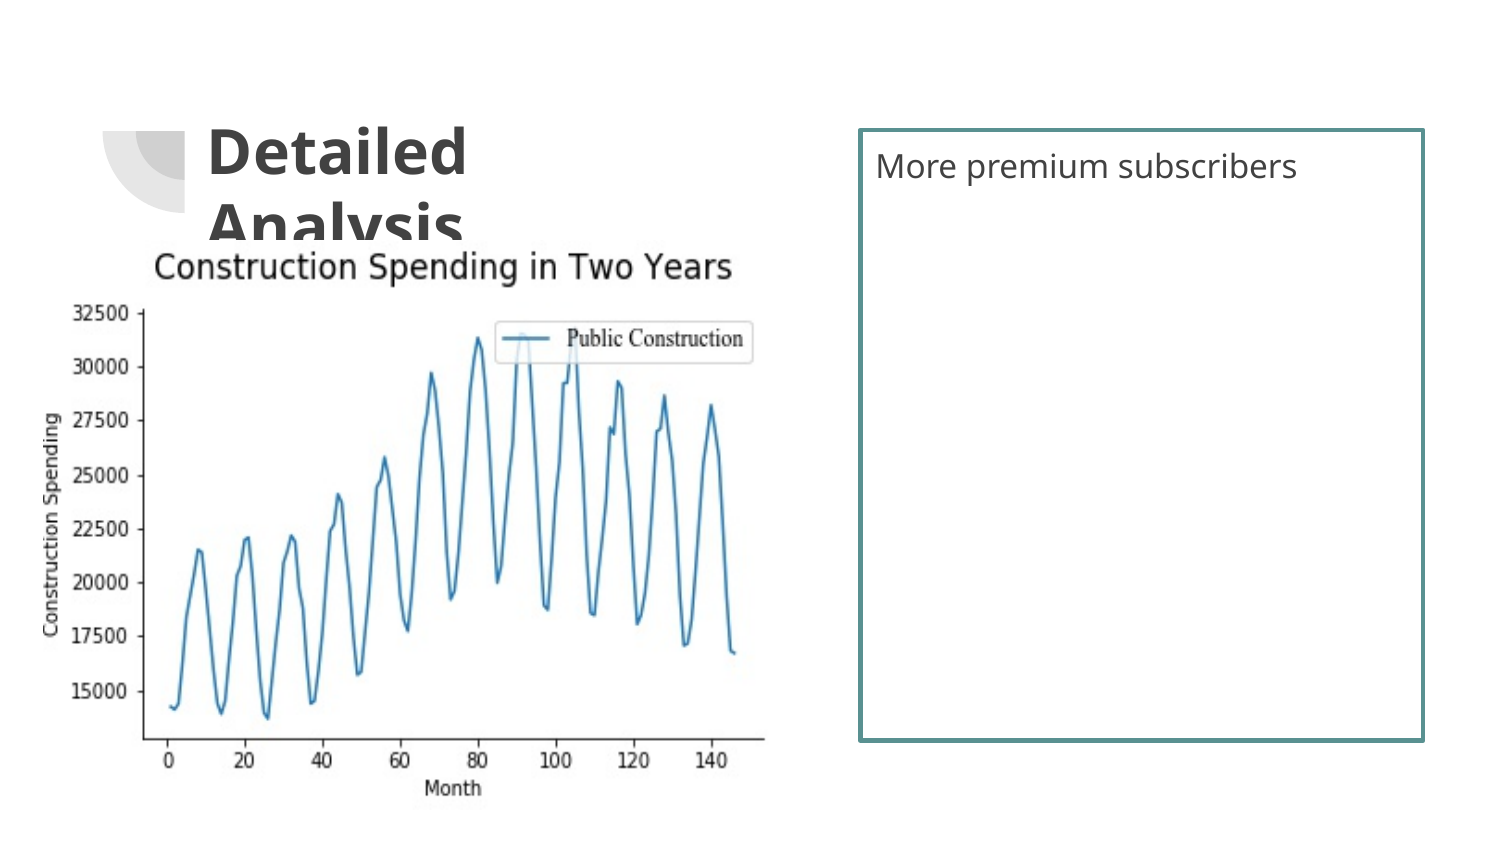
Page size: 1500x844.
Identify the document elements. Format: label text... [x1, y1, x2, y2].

title Detailed Analysis [191, 97, 755, 239]
subtitle More premium subscribers [860, 129, 1424, 741]
picture [42, 240, 844, 810]
